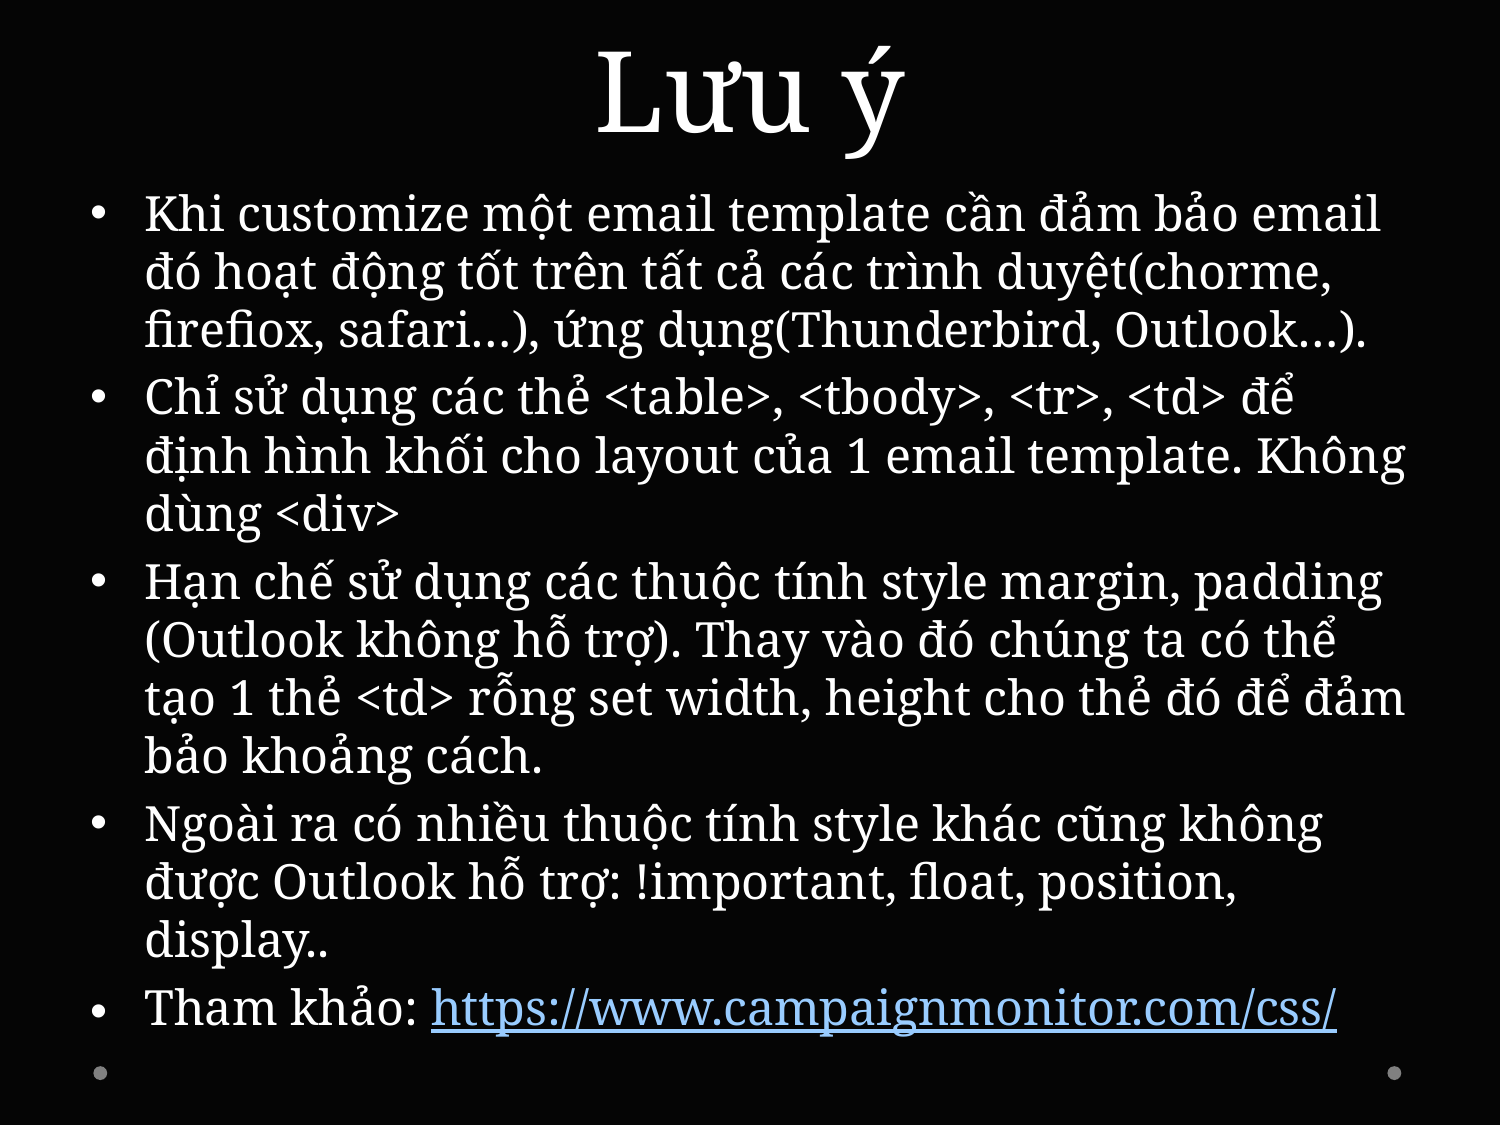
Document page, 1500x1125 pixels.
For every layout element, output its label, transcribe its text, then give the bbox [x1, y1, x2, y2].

title Lưu ý [75, 0, 1425, 163]
list Khi customize một email template cần đảm bảo email đó hoạt động tốt trên tất cả các trình duyệt(chorme, firefiox, safari…), ứng dụng(Thunderbird, Outlook…). Chỉ sử dụng các thẻ <table>, <tbody>, <tr>, <td> để định hình khối cho layout của 1 email template. Không dùng <div> Hạn chế sử dụng các thuộc tính style margin, padding (Outlook không hỗ trợ). Thay vào đó chúng ta có thể tạo 1 thẻ <td> rỗng set width, height cho thẻ đó để đảm bảo khoảng cách. Ngoài ra có nhiều thuộc tính style khác cũng không được Outlook hỗ trợ: !important, float, position, display.. Tham khảo: https://www.campaignmonitor.com/css/ [75, 174, 1425, 1063]
